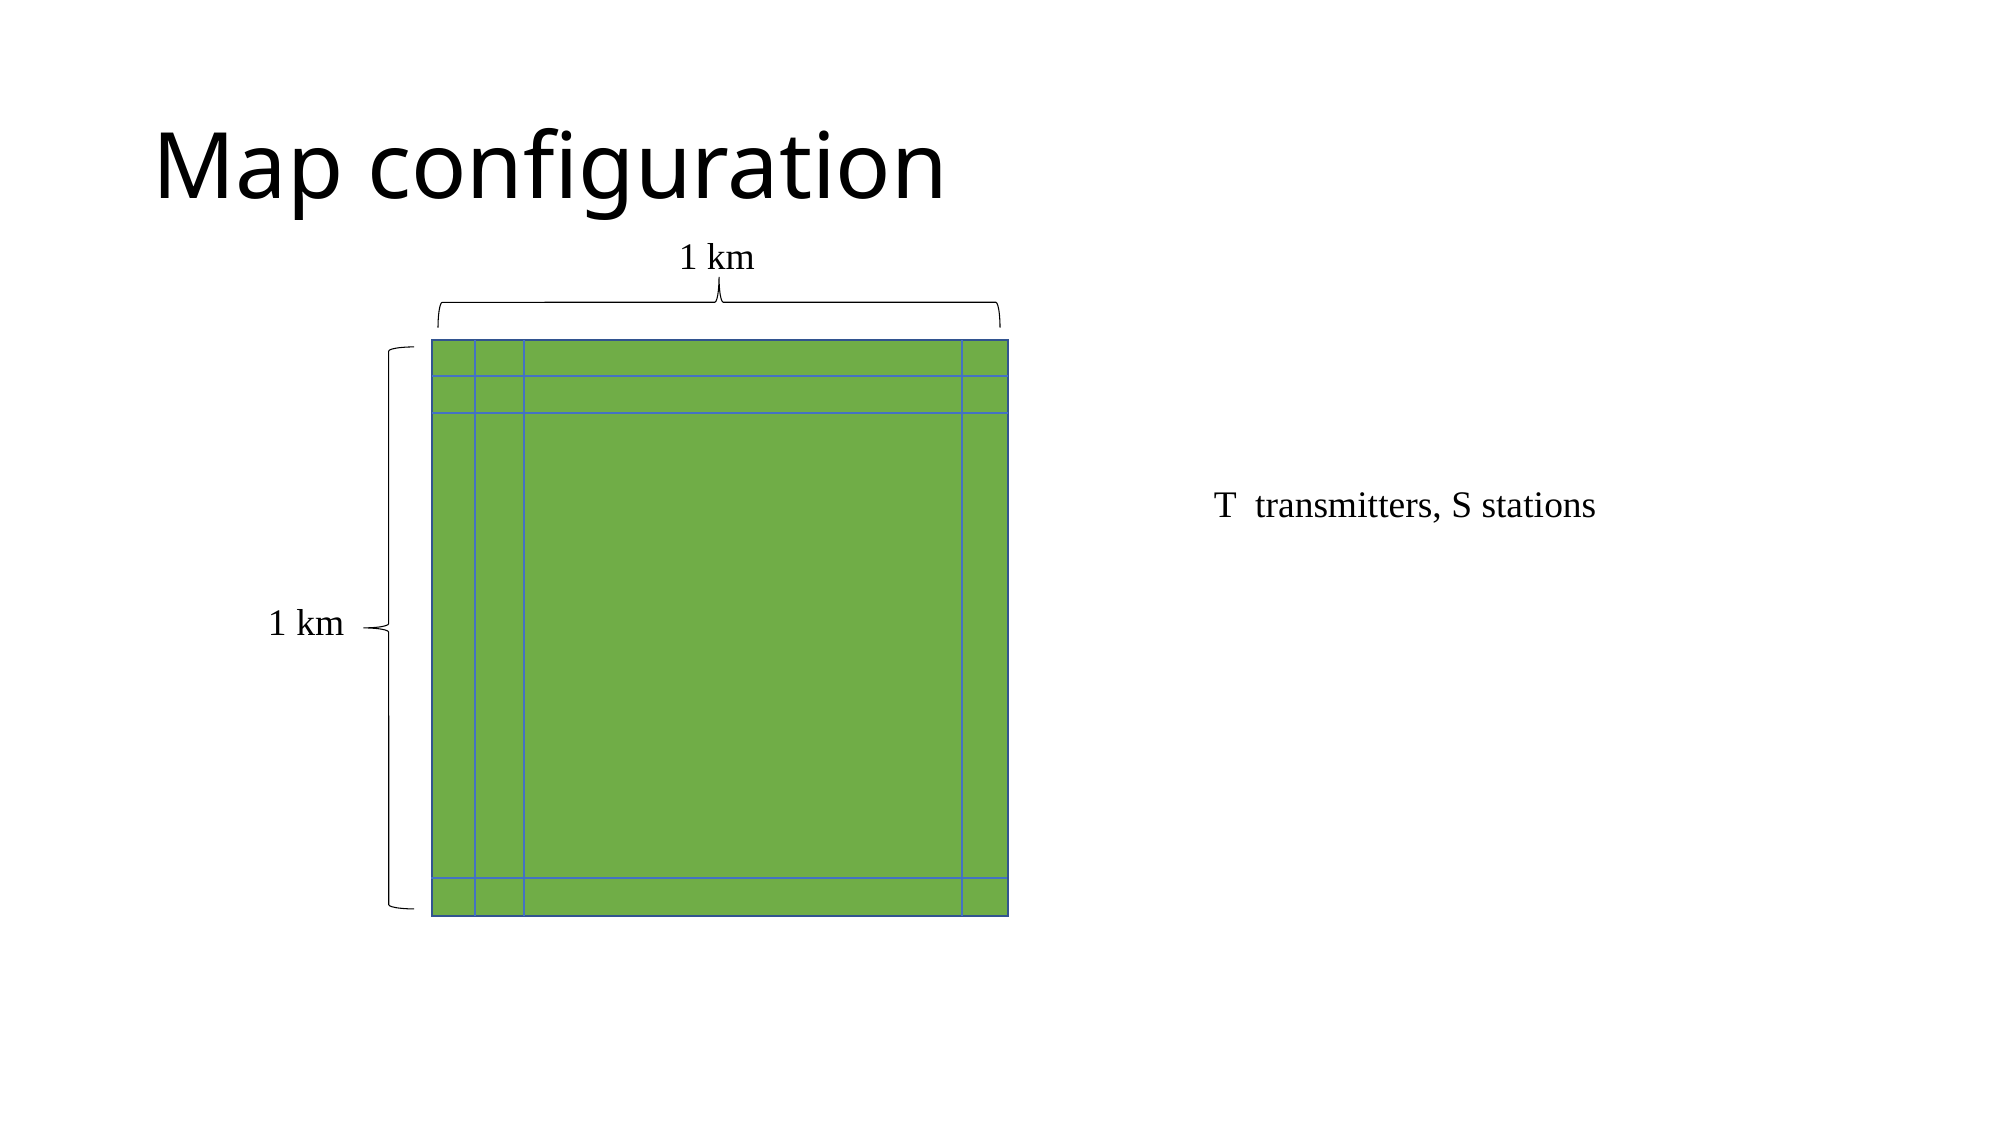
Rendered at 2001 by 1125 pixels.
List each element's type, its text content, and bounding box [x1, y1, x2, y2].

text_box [253, 224, 1008, 916]
text_box T transmitters, S stations [1199, 472, 1740, 533]
title Map configuration [137, 59, 1863, 278]
